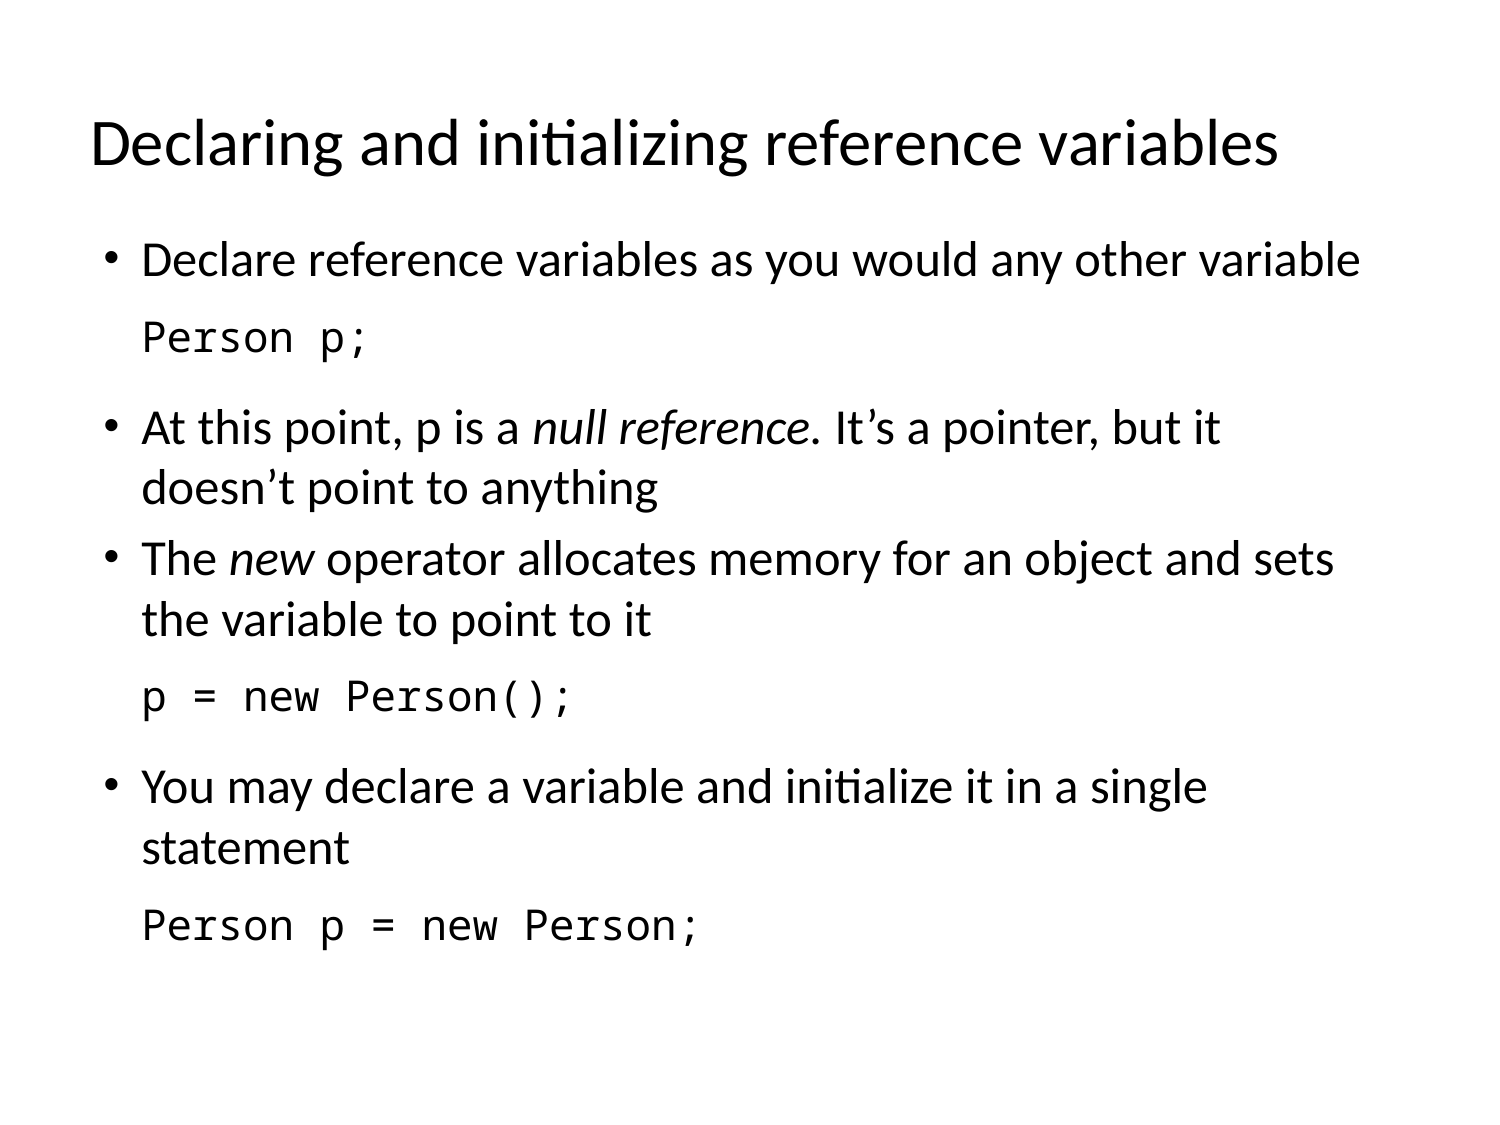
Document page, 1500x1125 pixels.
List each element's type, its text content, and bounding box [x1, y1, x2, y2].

title Declaring and initializing reference variables [75, 45, 1425, 233]
list Declare reference variables as you would any other variable Person p; At this point, p is a null reference. It’s a pointer, but it doesn’t point to anything The new operator allocates memory for an object and sets the variable to point to it p = new Person(); You may declare a variable and initialize it in a single statement Person p = new Person; [88, 218, 1402, 1007]
